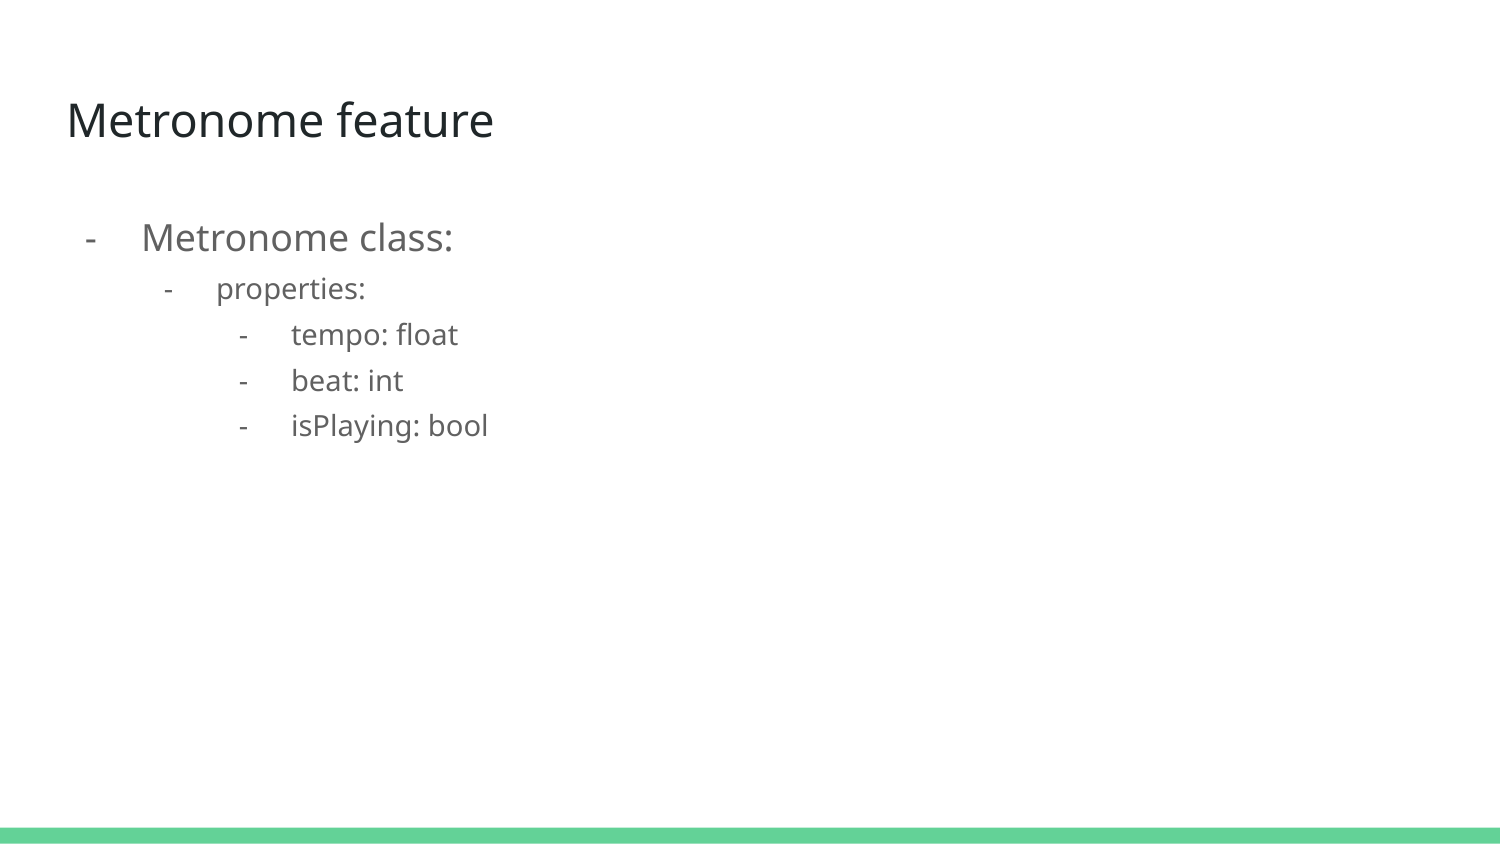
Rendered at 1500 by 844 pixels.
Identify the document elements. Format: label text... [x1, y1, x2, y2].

title Metronome feature [51, 72, 1449, 167]
list Metronome class: properties: tempo: float beat: int isPlaying: bool [51, 189, 1449, 750]
